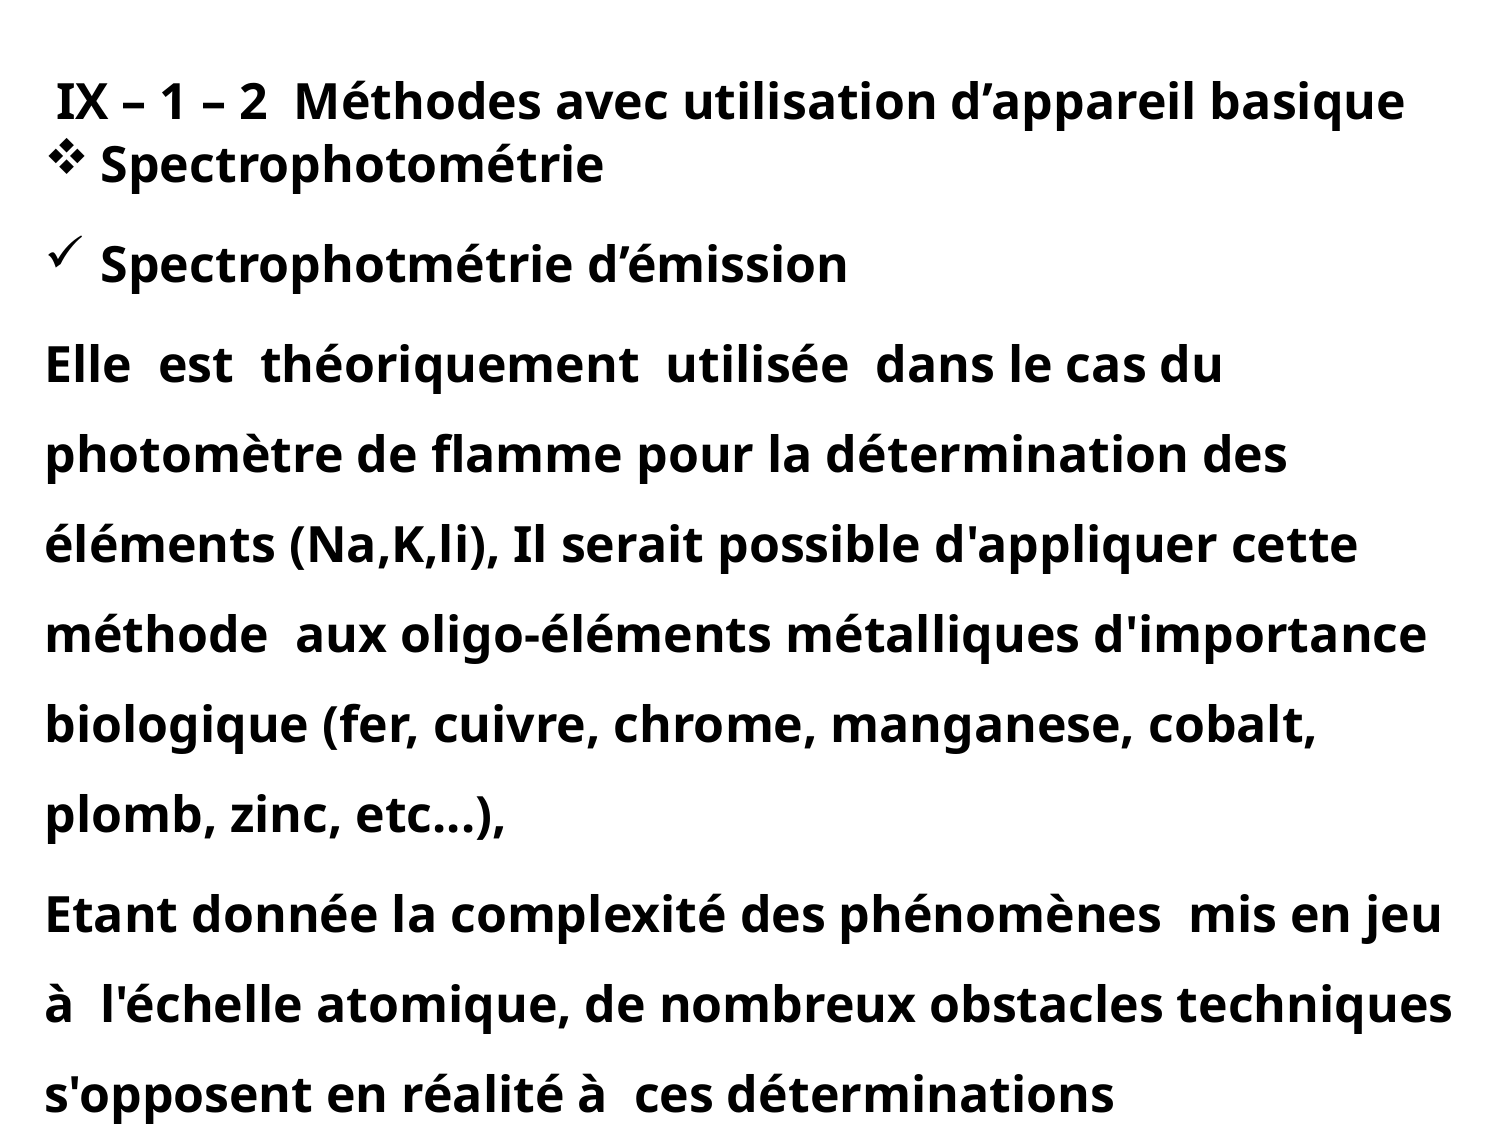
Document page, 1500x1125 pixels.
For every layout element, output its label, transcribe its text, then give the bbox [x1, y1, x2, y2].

list IX – 1 – 2 Méthodes avec utilisation d’appareil basique [41, 30, 1500, 138]
list Spectrophotométrie Spectrophotmétrie d’émission Elle est théoriquement utilisée dans le cas du photomètre de flamme pour la détermination des éléments (Na,K,li), Il serait possible d'appliquer cette méthode aux oligo-éléments métalliques d'importance biologique (fer, cuivre, chrome, manganese, cobalt, plomb, zinc, etc...), Etant donnée la complexité des phénomènes mis en jeu à l'échelle atomique, de nombreux obstacles techniques s'opposent en réalité à ces déterminations [29, 125, 1477, 1125]
